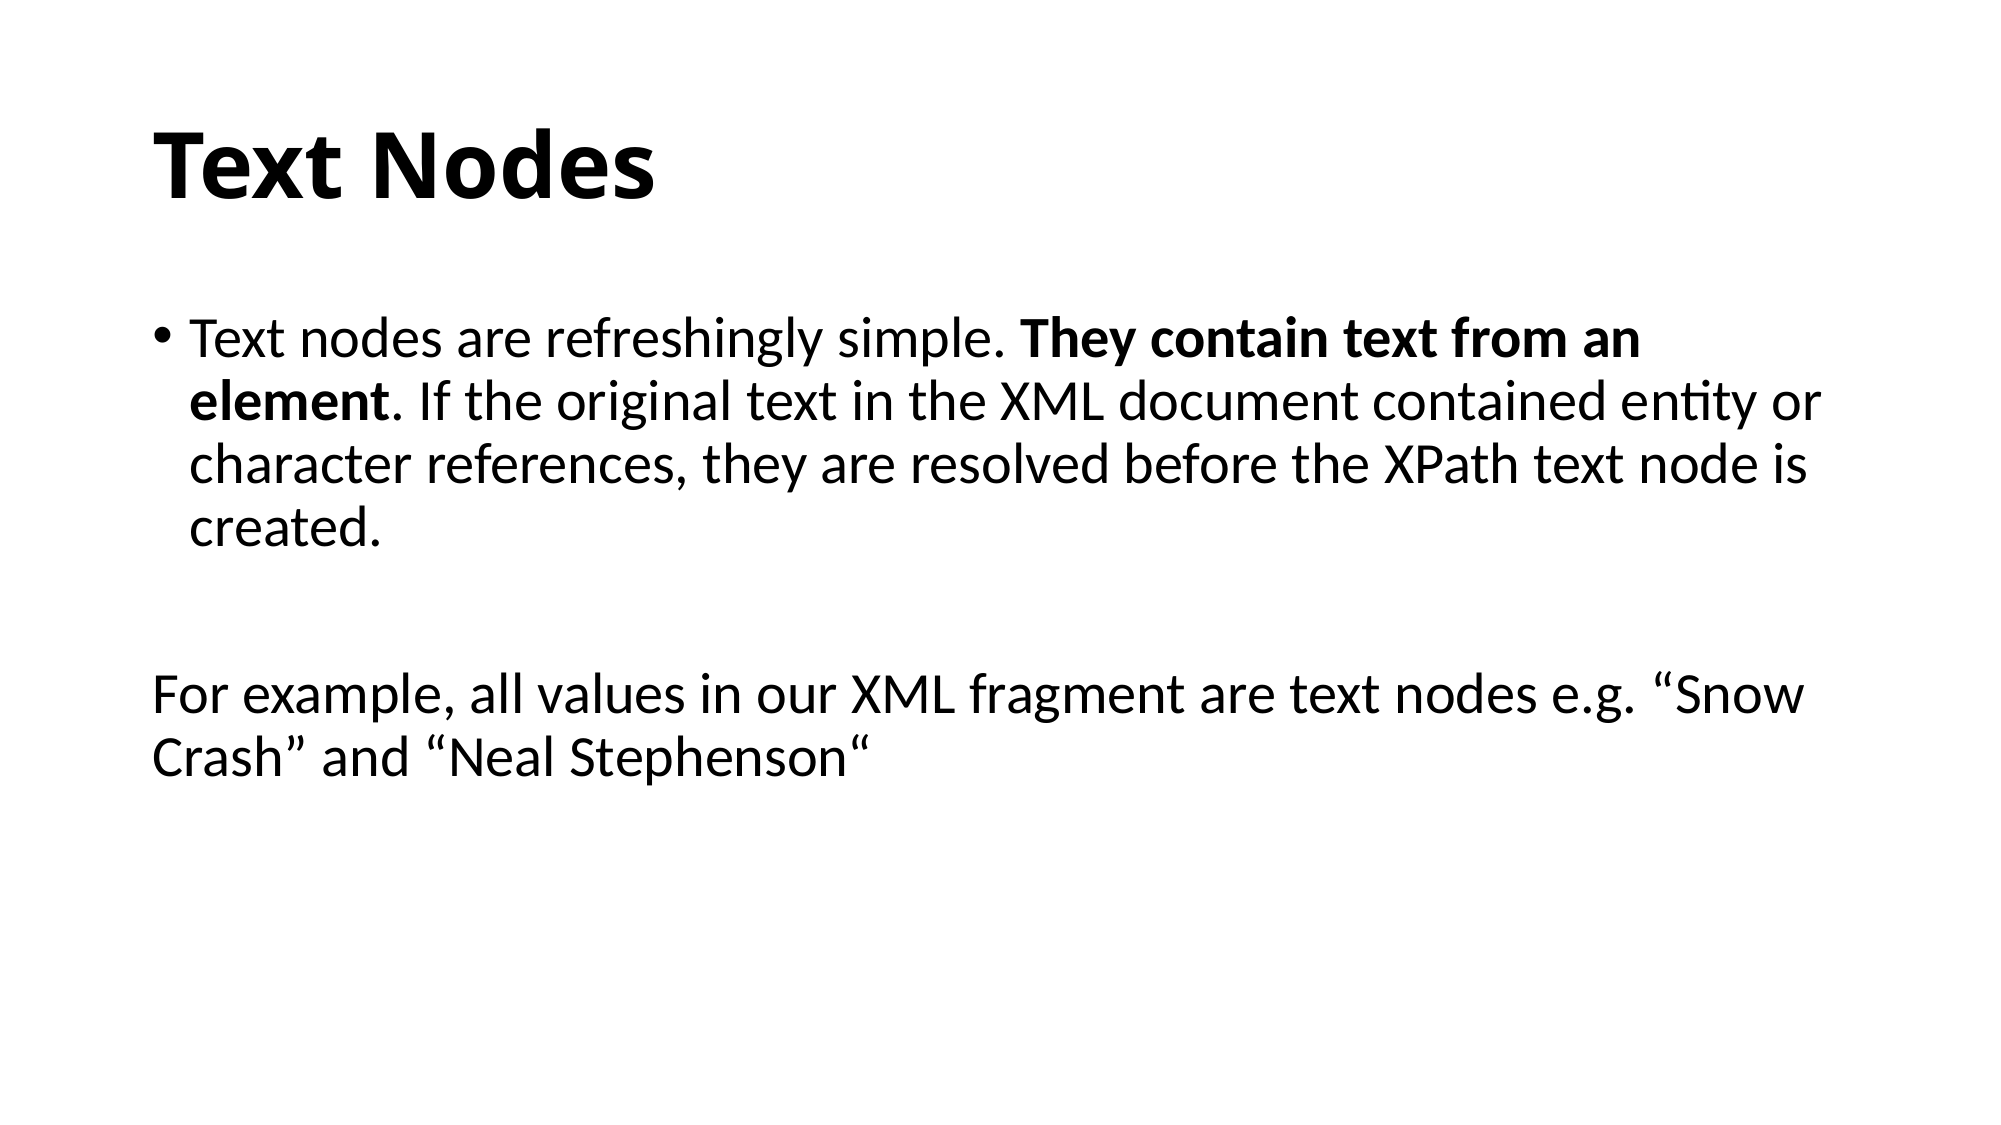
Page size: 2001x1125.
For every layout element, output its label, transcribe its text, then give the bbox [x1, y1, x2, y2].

title Text Nodes [137, 59, 1863, 278]
list Text nodes are refreshingly simple. They contain text from an element. If the original text in the XML document contained entity or character references, they are resolved before the XPath text node is created. For example, all values in our XML fragment are text nodes e.g. “Snow Crash” and “Neal Stephenson“ [137, 299, 1863, 1014]
